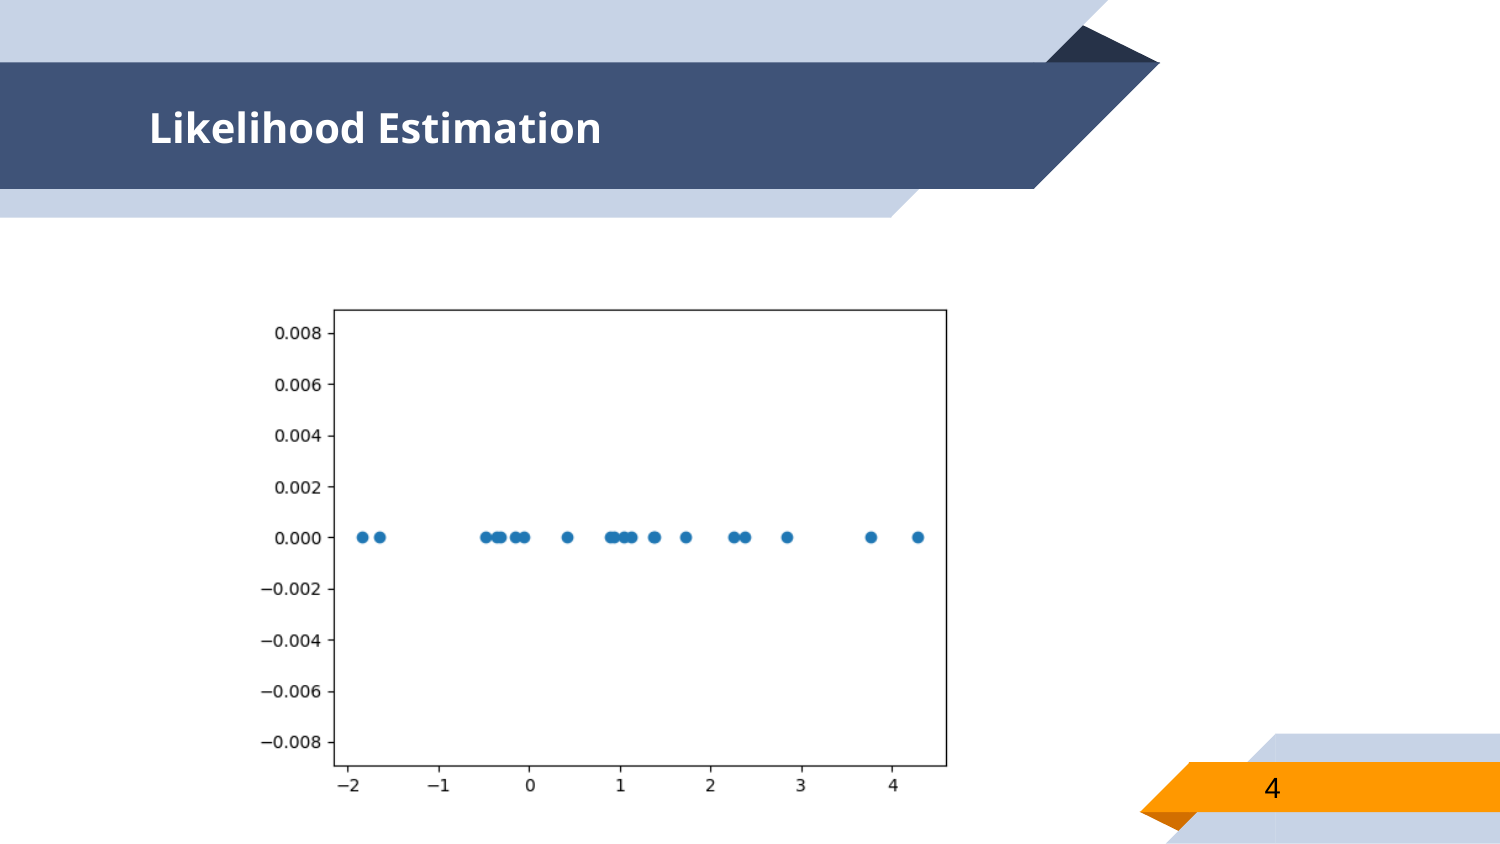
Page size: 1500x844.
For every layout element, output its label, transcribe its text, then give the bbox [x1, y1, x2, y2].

picture [235, 238, 1026, 831]
slide_number 4 [1249, 760, 1494, 813]
title Likelihood Estimation [133, 64, 1035, 190]
